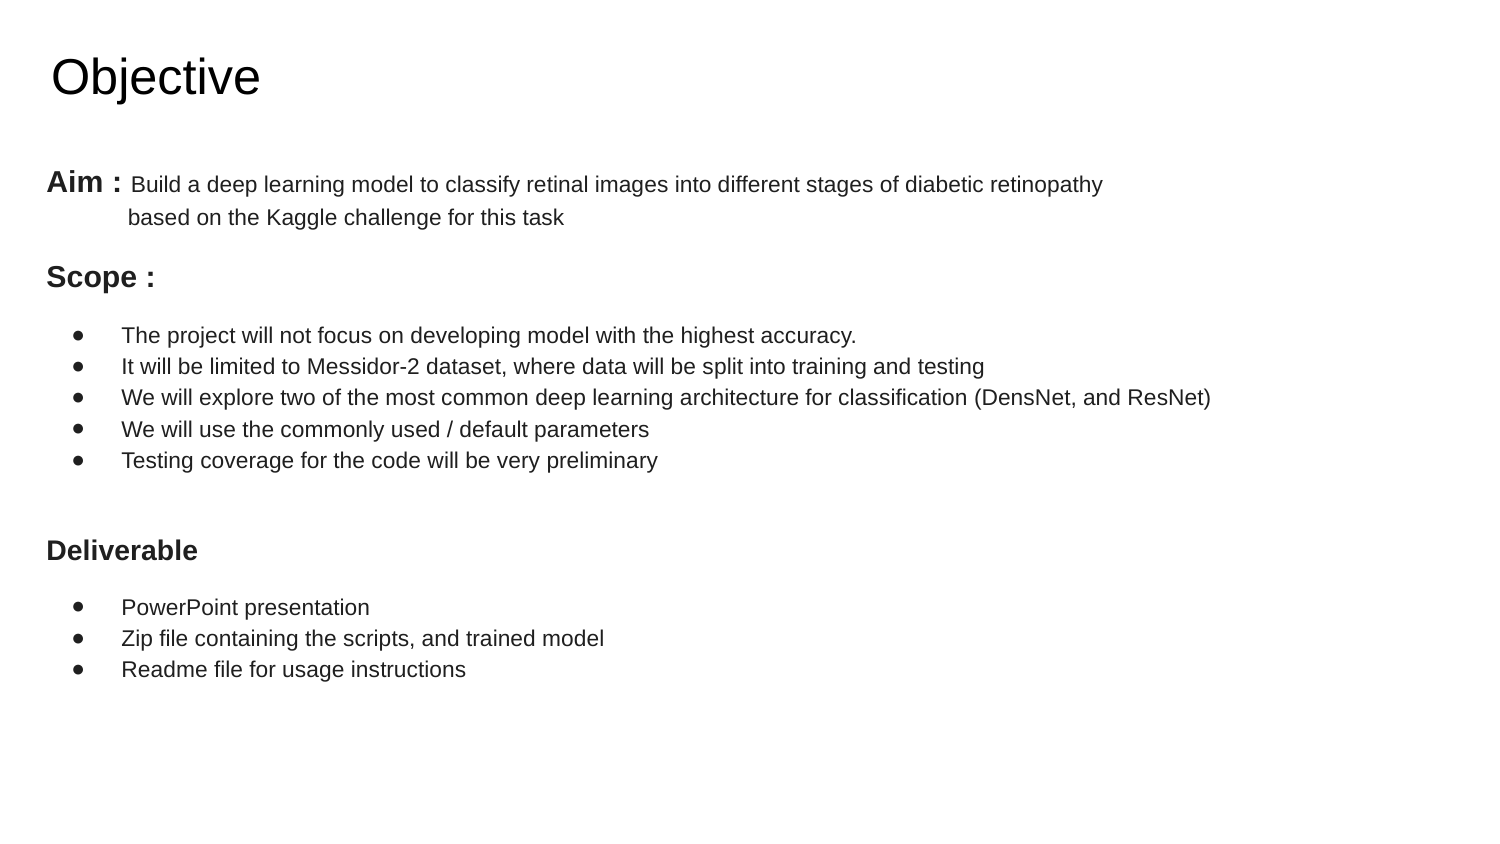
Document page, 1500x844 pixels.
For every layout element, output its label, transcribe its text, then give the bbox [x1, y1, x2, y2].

title Objective [51, 28, 1449, 123]
list Aim : Build a deep learning model to classify retinal images into different stages of diabetic retinopathy based on the Kaggle challenge for this task Scope : The project will not focus on developing model with the highest accuracy. It will be limited to Messidor-2 dataset, where data will be split into training and testing We will explore two of the most common deep learning architecture for classification (DensNet, and ResNet) We will use the commonly used / default parameters Testing coverage for the code will be very preliminary Deliverable PowerPoint presentation Zip file containing the scripts, and trained model Readme file for usage instructions [46, 141, 1294, 702]
